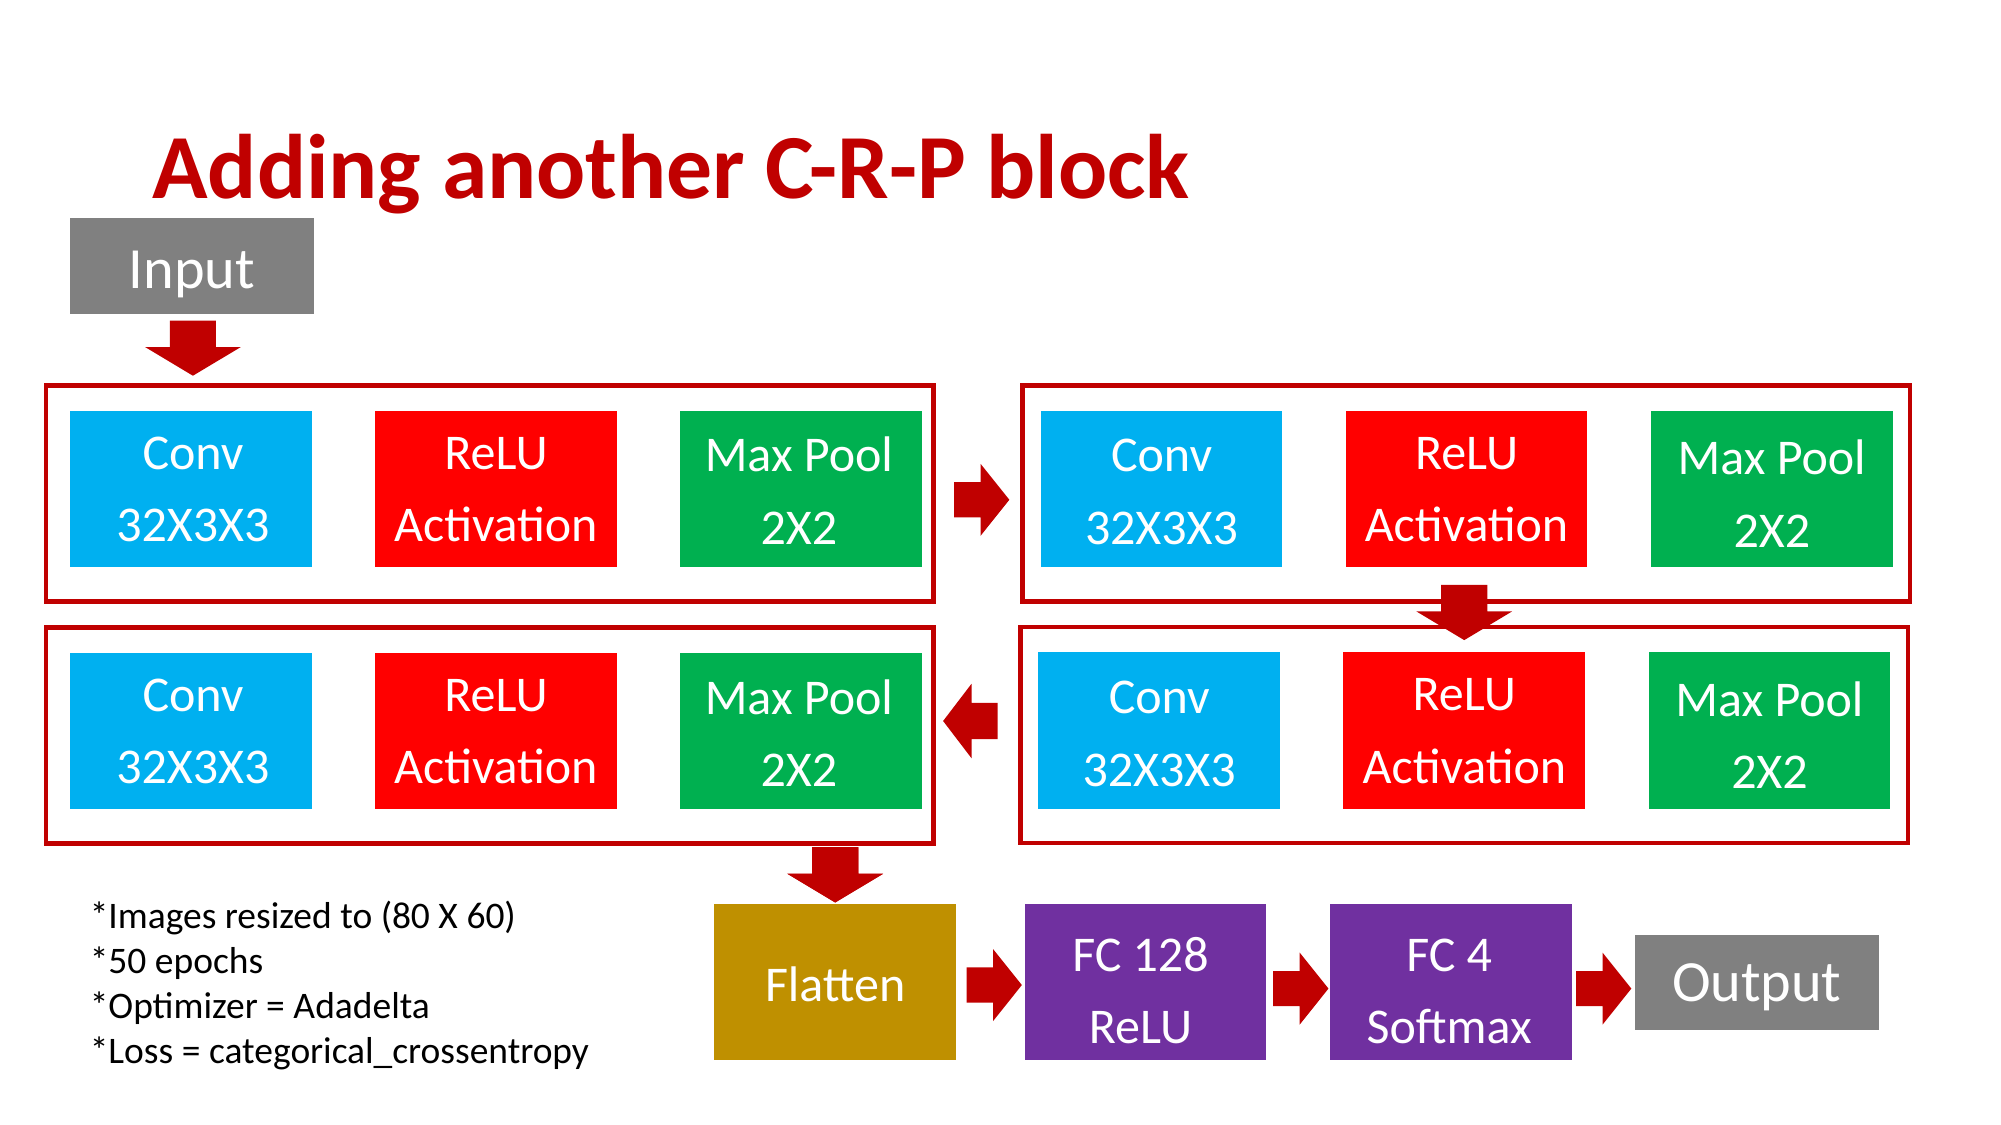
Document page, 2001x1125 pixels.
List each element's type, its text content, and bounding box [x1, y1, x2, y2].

text_box [1635, 935, 1879, 1030]
text_box [1330, 904, 1572, 1060]
text_box Input [101, 223, 283, 308]
text_box [45, 384, 934, 603]
text_box [1025, 904, 1266, 1060]
text_box [145, 320, 241, 376]
text_box [1273, 952, 1329, 1025]
text_box [943, 683, 998, 759]
text_box [1022, 384, 1911, 603]
text_box [1416, 584, 1513, 641]
text_box Flatten [715, 944, 956, 1019]
text_box [1576, 952, 1632, 1025]
text_box Output [1652, 935, 1862, 1021]
text_box [45, 627, 934, 845]
text_box [954, 463, 1010, 536]
text_box FC 128 ReLU [1020, 914, 1261, 1062]
text_box *Images resized to (80 X 60) *50 epochs *Optimizer = Adadelta *Loss = categorical_crossentropy [75, 883, 652, 1079]
text_box [714, 904, 956, 1060]
text_box FC 4 Softmax [1329, 914, 1569, 1062]
text_box [787, 847, 884, 903]
text_box [966, 949, 1022, 1022]
title Adding another C-R-P block [137, 59, 1863, 278]
text_box [1019, 626, 1909, 844]
text_box [70, 218, 314, 314]
